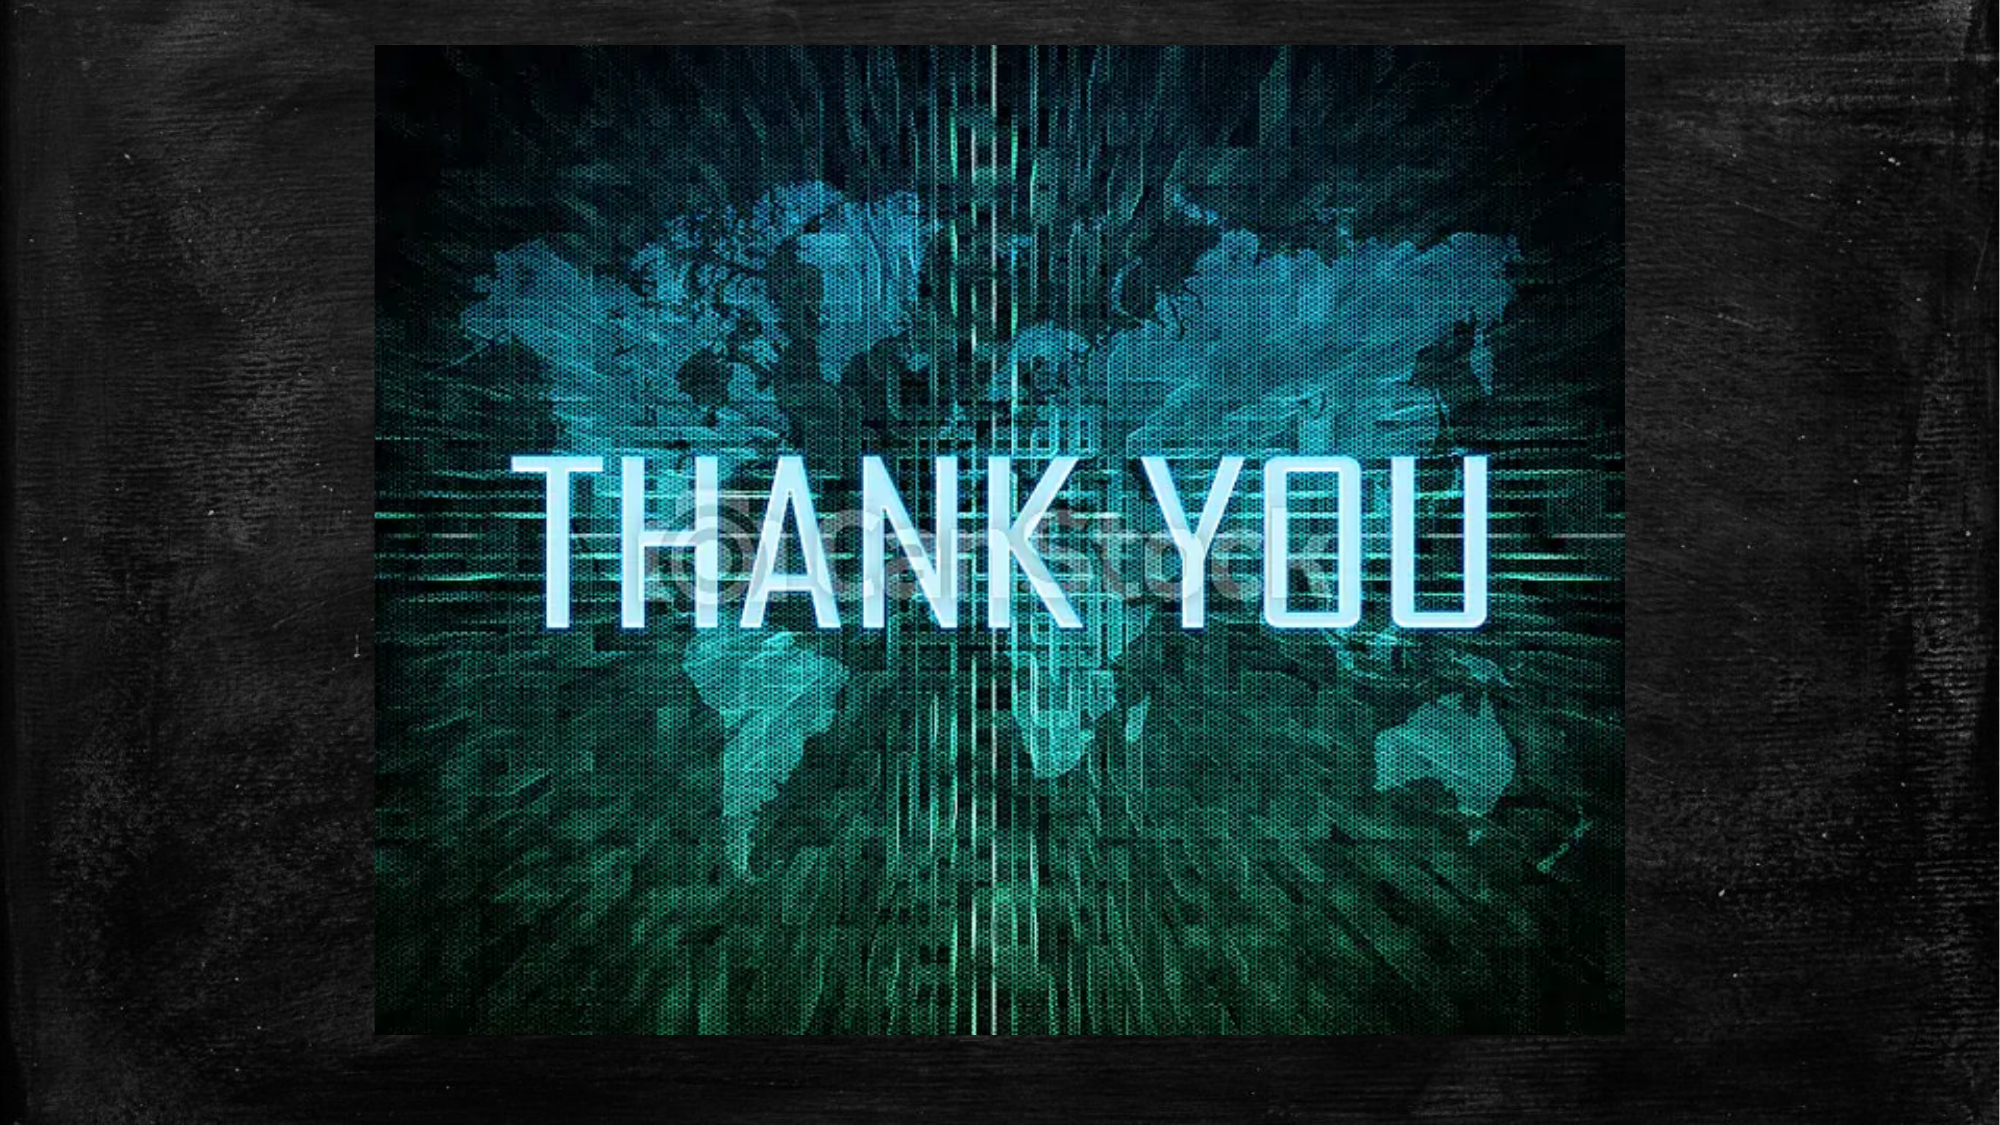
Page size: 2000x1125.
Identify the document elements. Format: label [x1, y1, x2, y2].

picture [374, 45, 1625, 1035]
